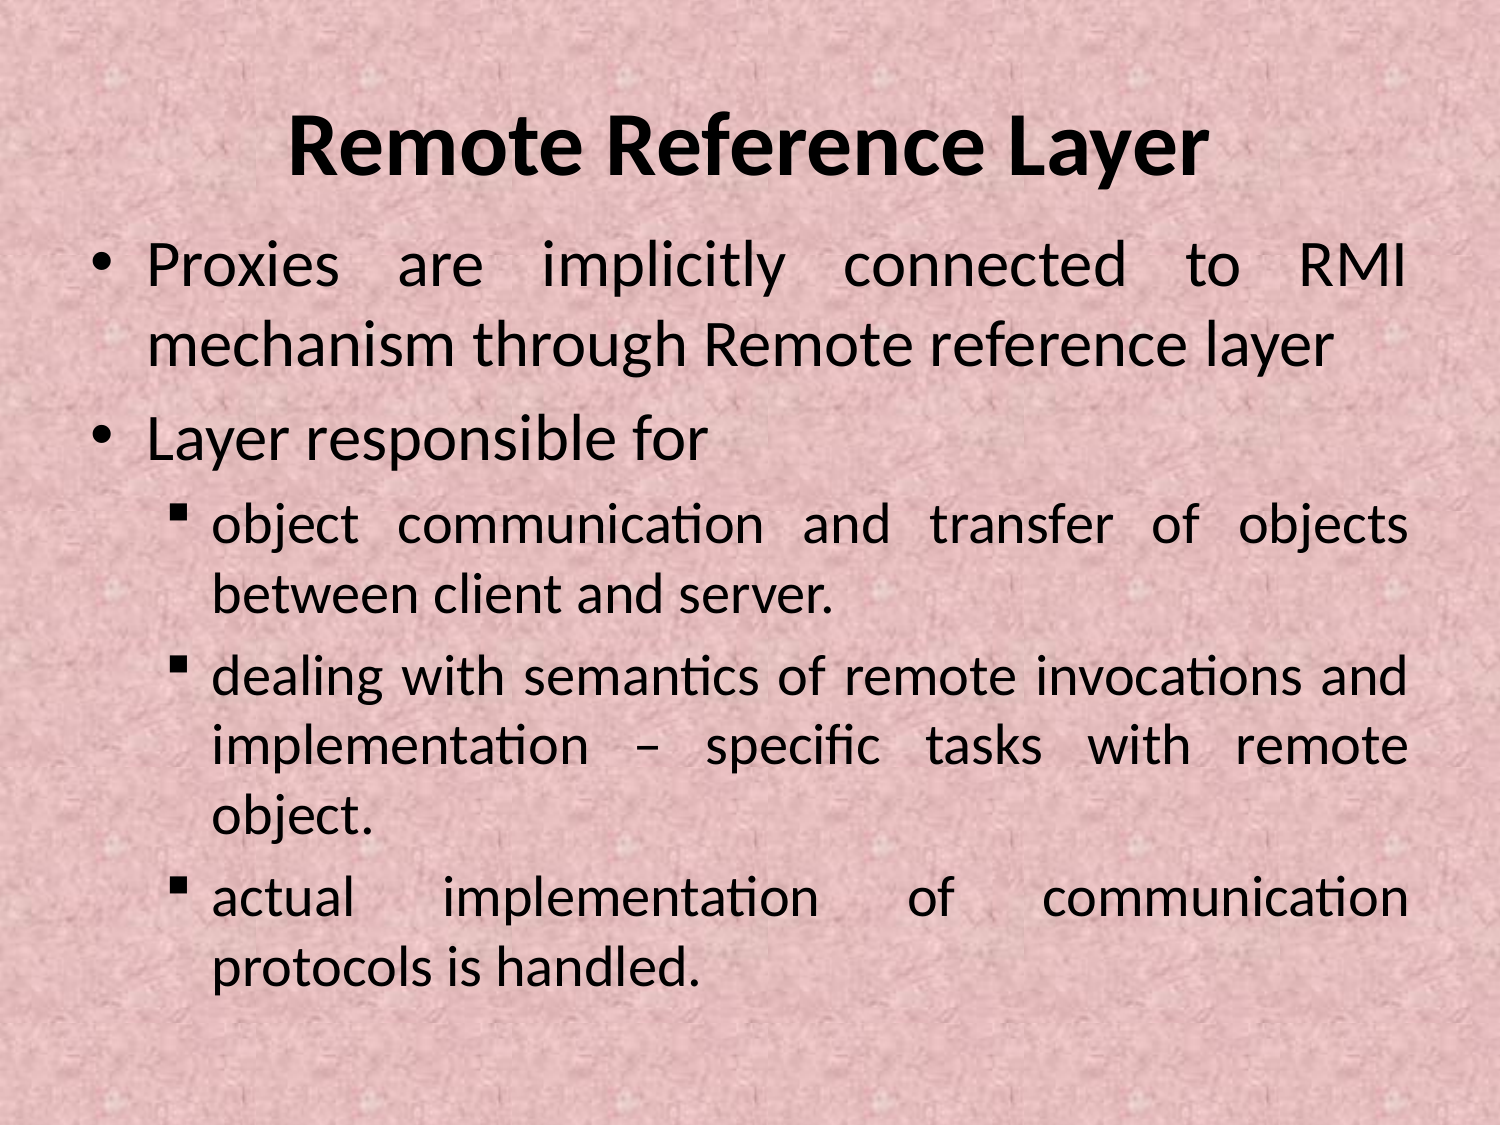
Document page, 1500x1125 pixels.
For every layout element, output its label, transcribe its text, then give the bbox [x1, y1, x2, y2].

list Proxies are implicitly connected to RMI mechanism through Remote reference layer Layer responsible for object communication and transfer of objects between client and server. dealing with semantics of remote invocations and implementation – specific tasks with remote object. actual implementation of communication protocols is handled. [75, 212, 1425, 1088]
picture [0, 0, 1500, 1125]
title Remote Reference Layer [75, 45, 1425, 212]
